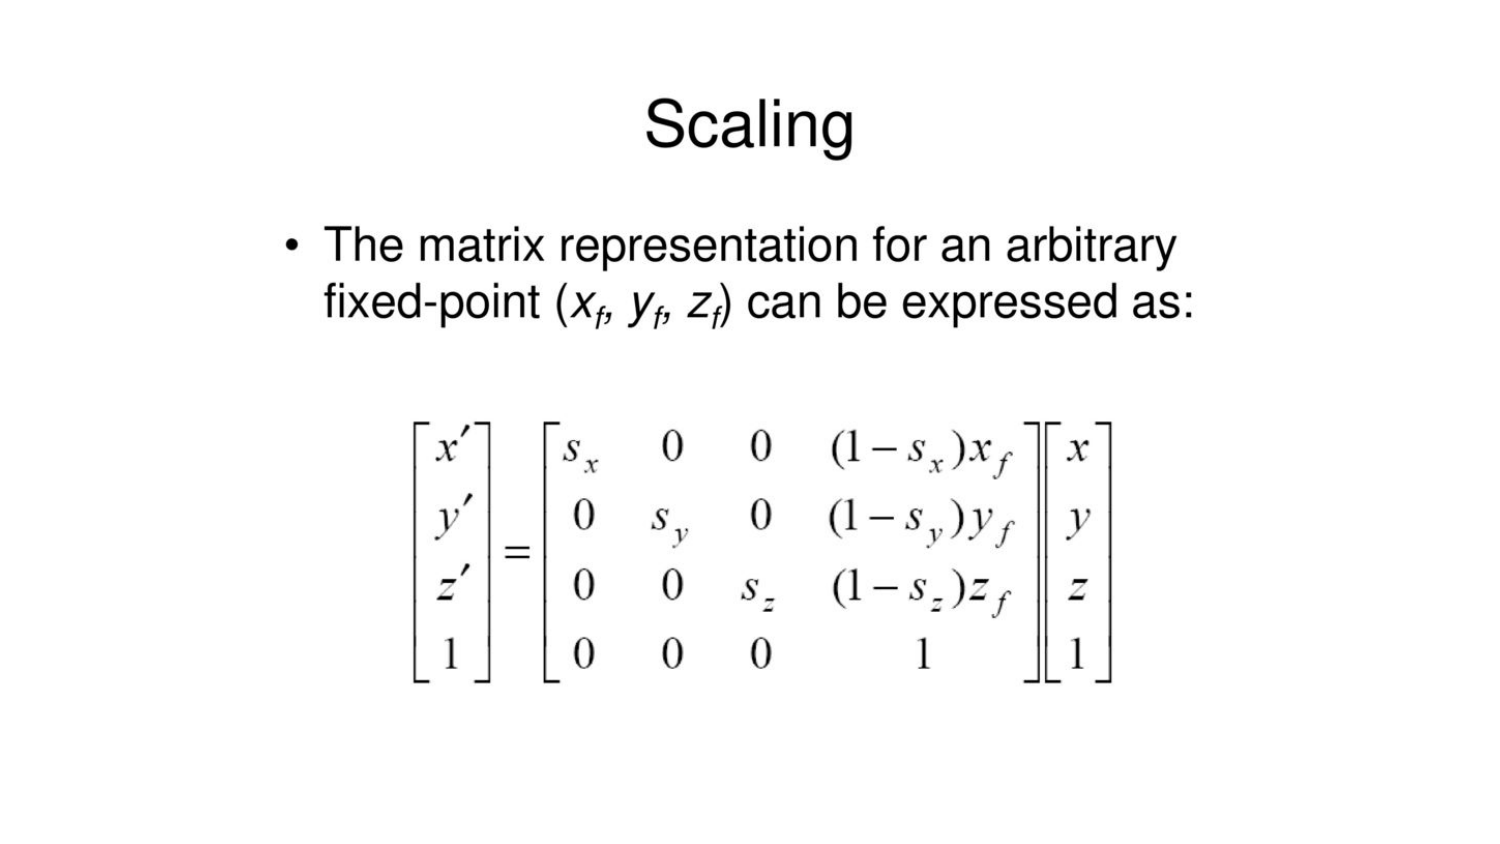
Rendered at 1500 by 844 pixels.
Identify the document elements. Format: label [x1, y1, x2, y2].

picture [220, 24, 1280, 819]
